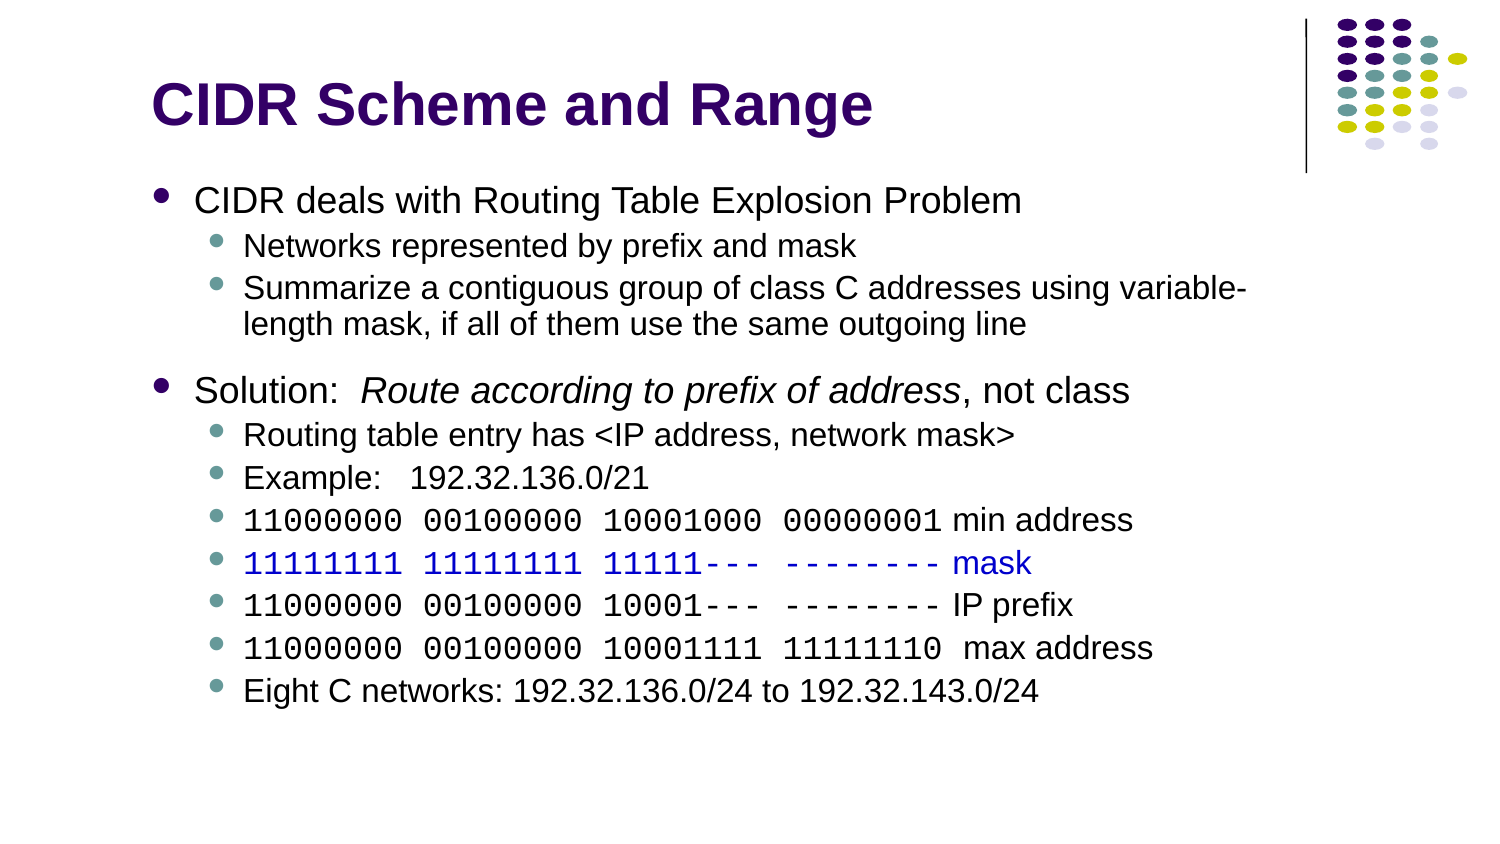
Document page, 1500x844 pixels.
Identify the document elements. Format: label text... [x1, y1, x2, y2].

title CIDR Scheme and Range [136, 40, 1120, 146]
list CIDR deals with Routing Table Explosion Problem Networks represented by prefix and mask Summarize a contiguous group of class C addresses using variable-length mask, if all of them use the same outgoing line Solution: Route according to prefix of address, not class Routing table entry has <IP address, network mask> Example: 192.32.136.0/21 11000000 00100000 10001000 00000001 min address 11111111 11111111 11111--- -------- mask 11000000 00100000 10001--- -------- IP prefix 11000000 00100000 10001111 11111110 max address Eight C networks: 192.32.136.0/24 to 192.32.143.0/24 [136, 173, 1309, 750]
